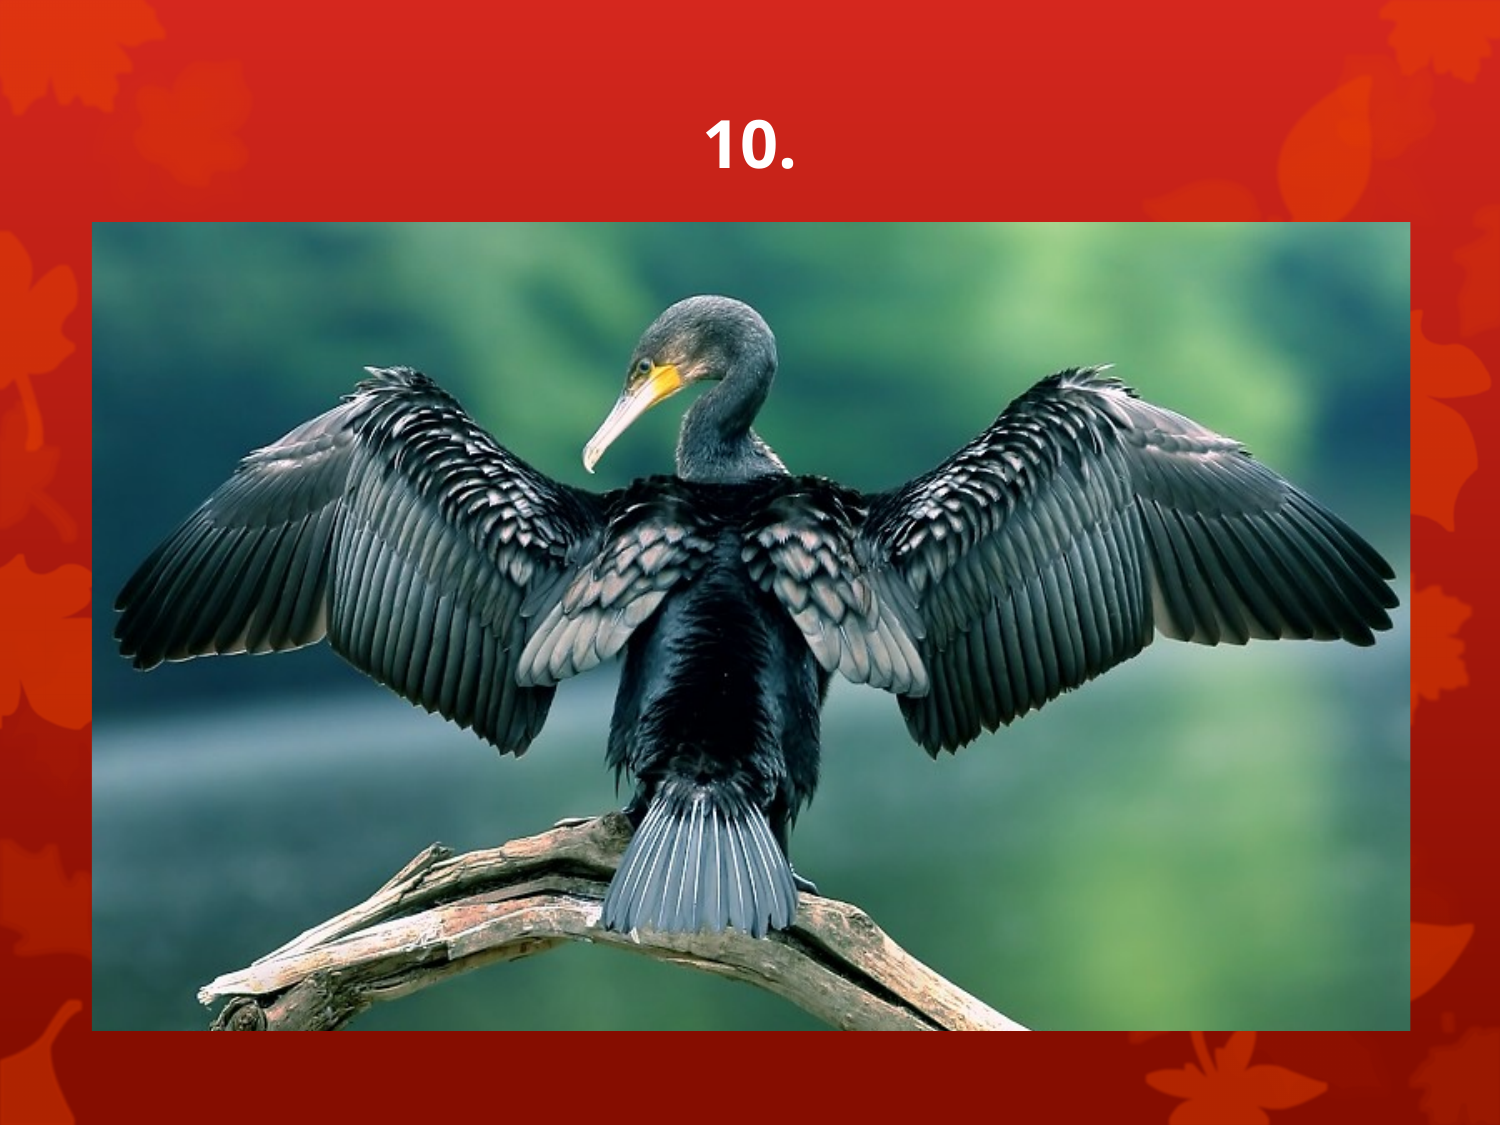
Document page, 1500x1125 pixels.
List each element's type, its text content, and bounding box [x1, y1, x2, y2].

picture [91, 222, 1411, 1032]
title 10. [165, 66, 1335, 218]
